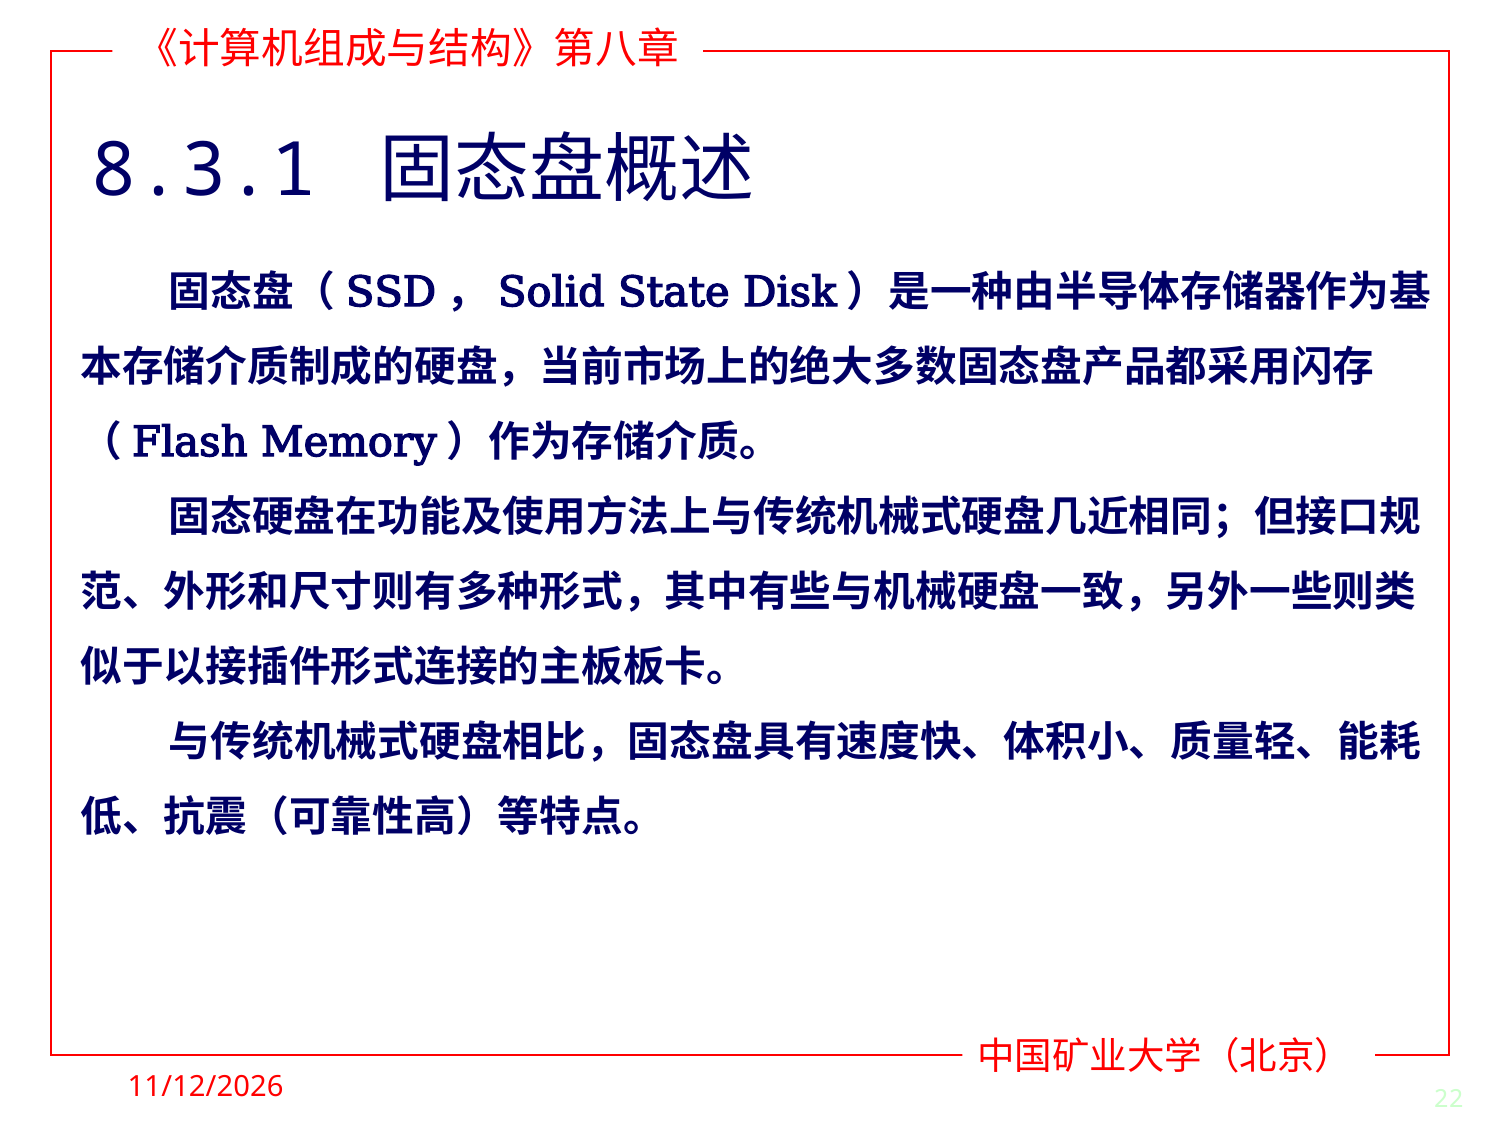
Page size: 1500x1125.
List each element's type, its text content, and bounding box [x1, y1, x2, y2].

title 8.3.1 固态盘概述 [76, 111, 1435, 219]
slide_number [112, 1050, 425, 1125]
subtitle 固态盘（SSD，Solid State Disk）是一种由半导体存储器作为基本存储介质制成的硬盘，当前市场上的绝大多数固态盘产品都采用闪存（Flash Memory）作为存储介质。 固态硬盘在功能及使用方法上与传统机械式硬盘几近相同；但接口规范、外形和尺寸则有多种形式，其中有些与机械硬盘一致，另外一些则类似于以接插件形式连接的主板板卡。 与传统机械式硬盘相比，固态盘具有速度快、体积小、质量轻、能耗低、抗震（可靠性高）等特点。 [76, 231, 1435, 1041]
